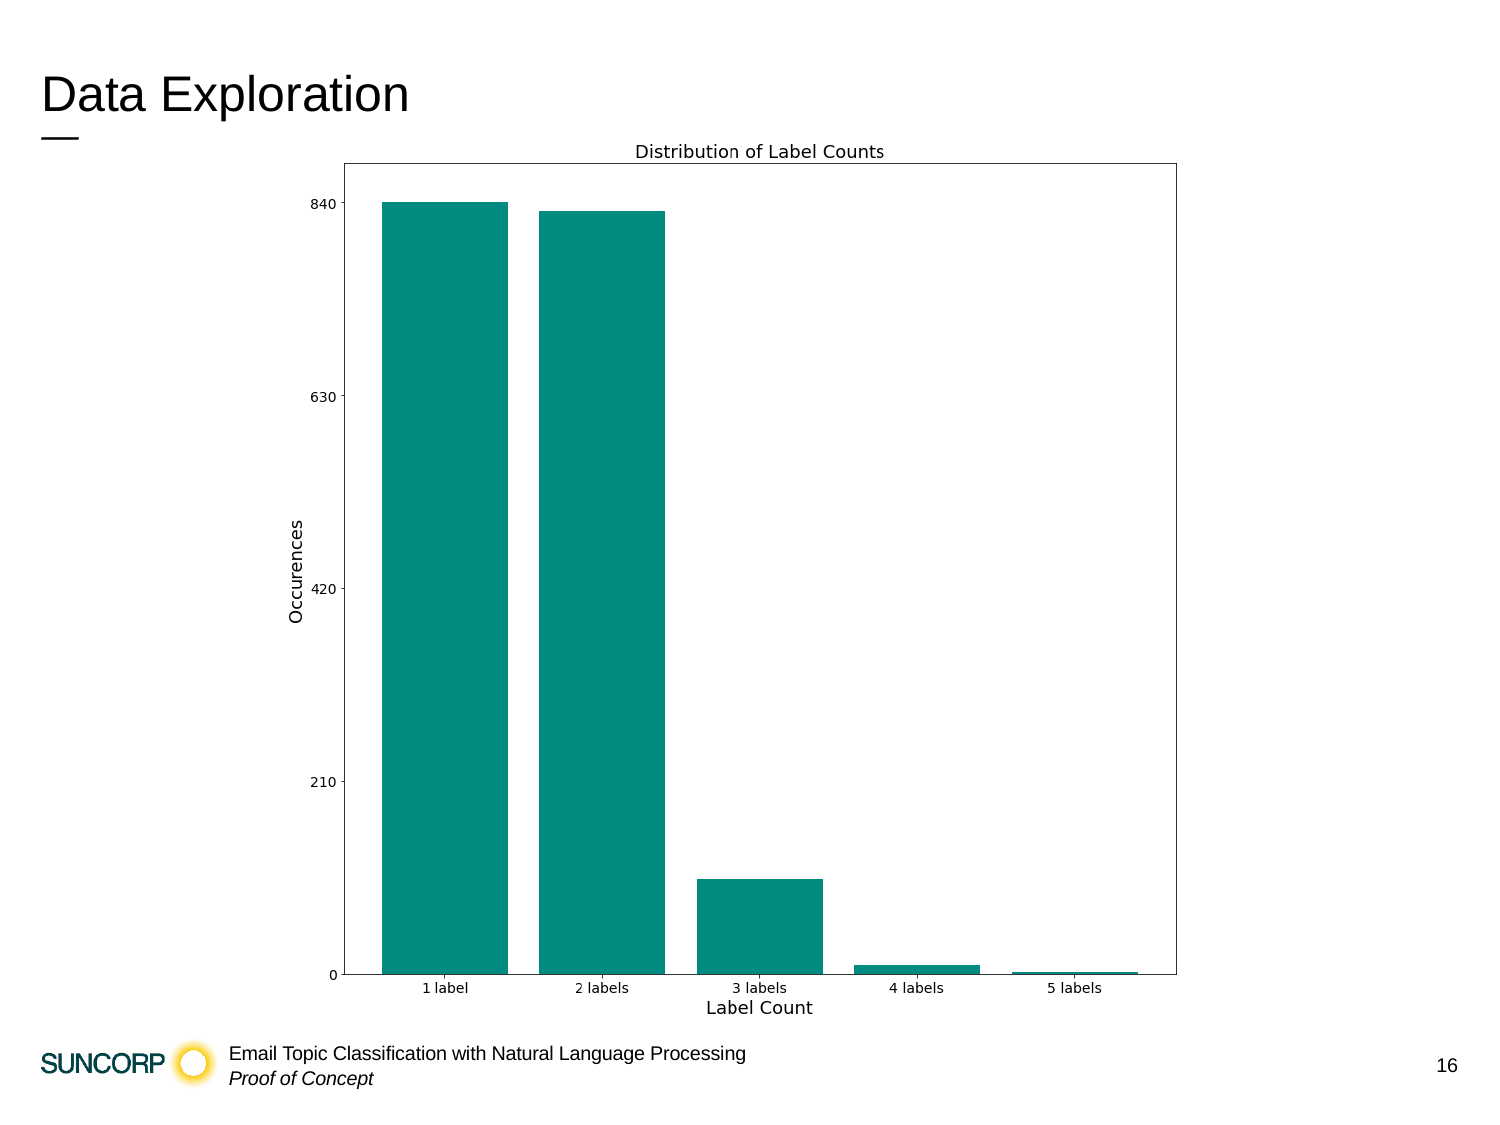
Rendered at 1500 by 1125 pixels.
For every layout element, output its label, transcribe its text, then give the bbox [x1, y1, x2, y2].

list — [35, 101, 1471, 225]
footer Email Topic Classification with Natural Language Processing Proof of Concept [222, 1037, 829, 1094]
slide_number 16 [1351, 1003, 1465, 1083]
picture [281, 137, 1182, 1023]
picture [41, 1037, 219, 1089]
title Data Exploration [35, 47, 1471, 101]
